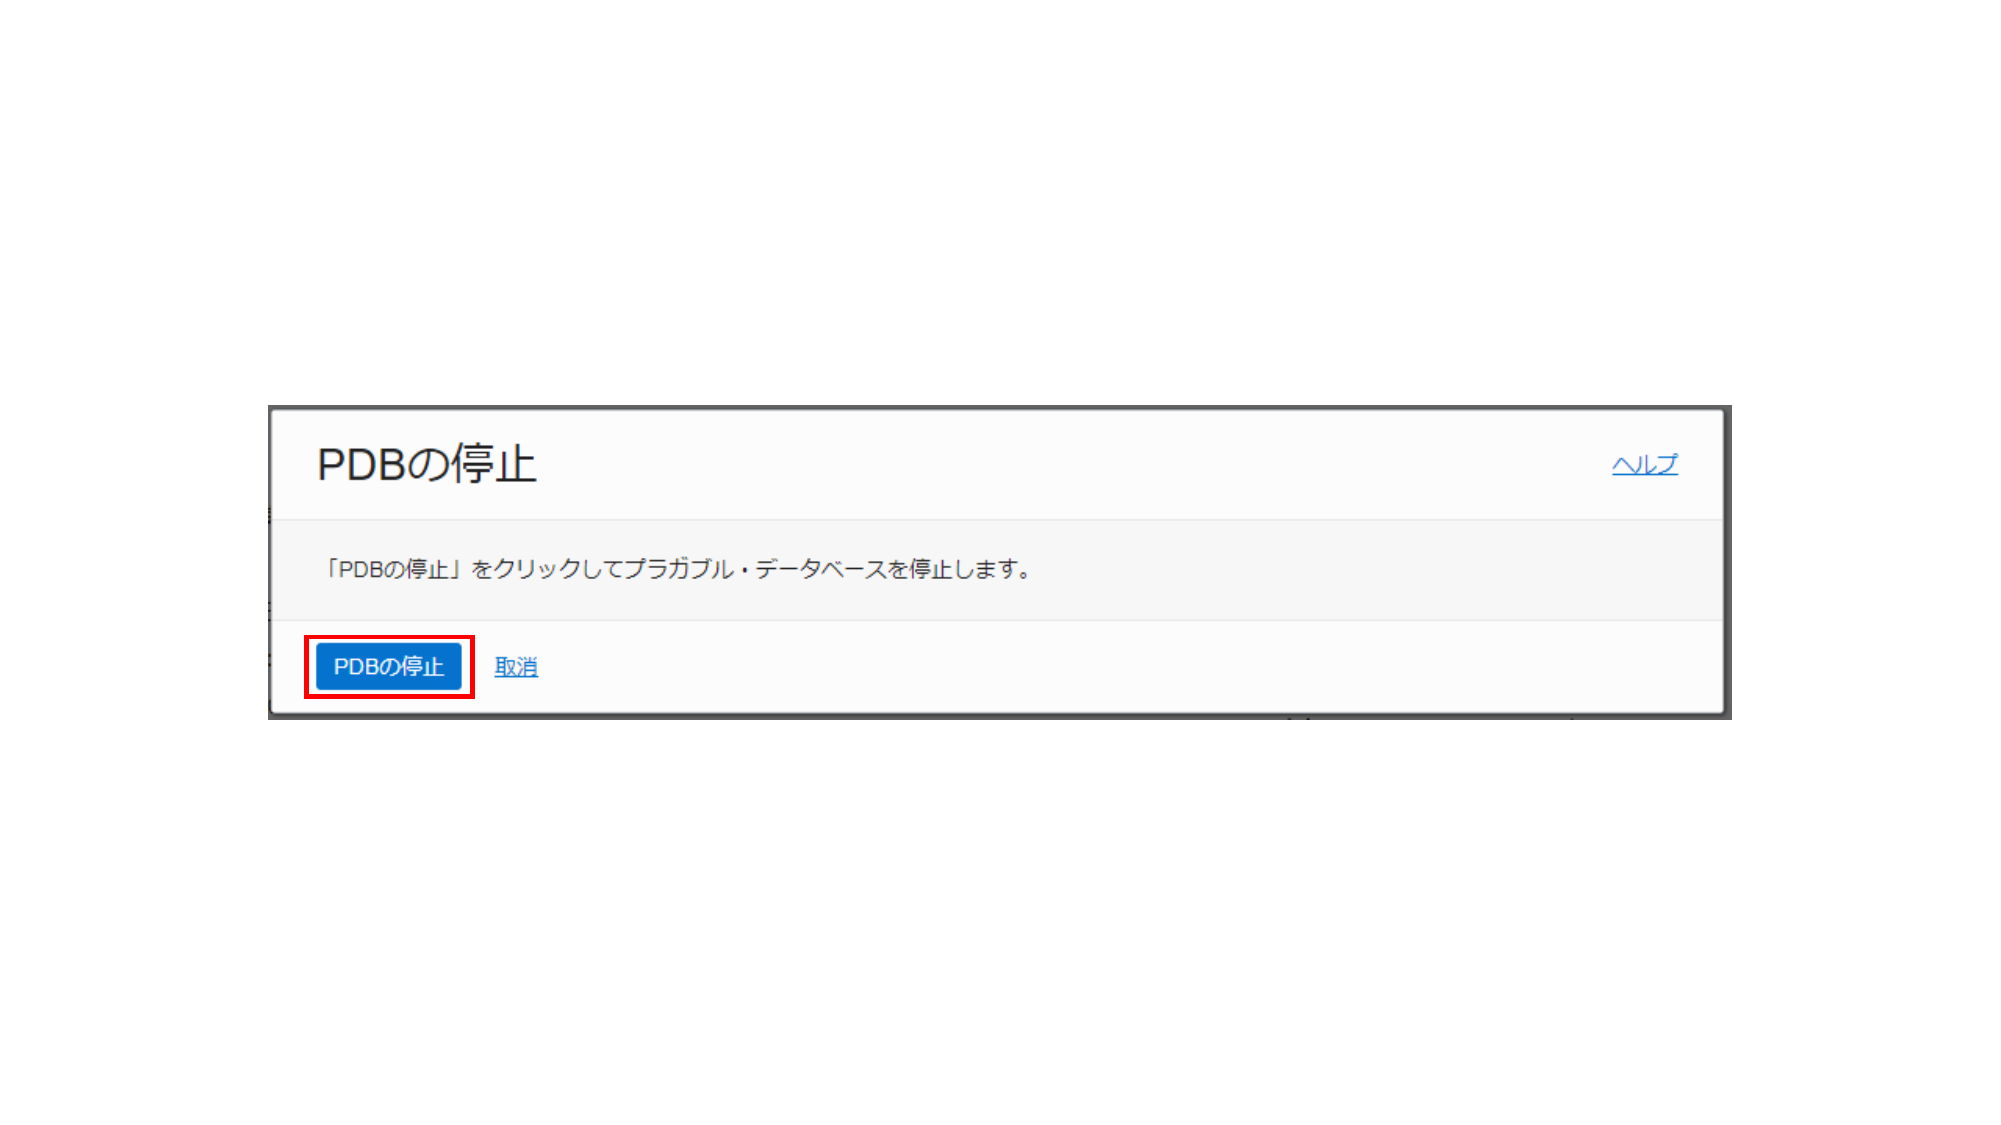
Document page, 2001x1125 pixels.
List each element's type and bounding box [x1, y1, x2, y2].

picture [268, 405, 1732, 720]
